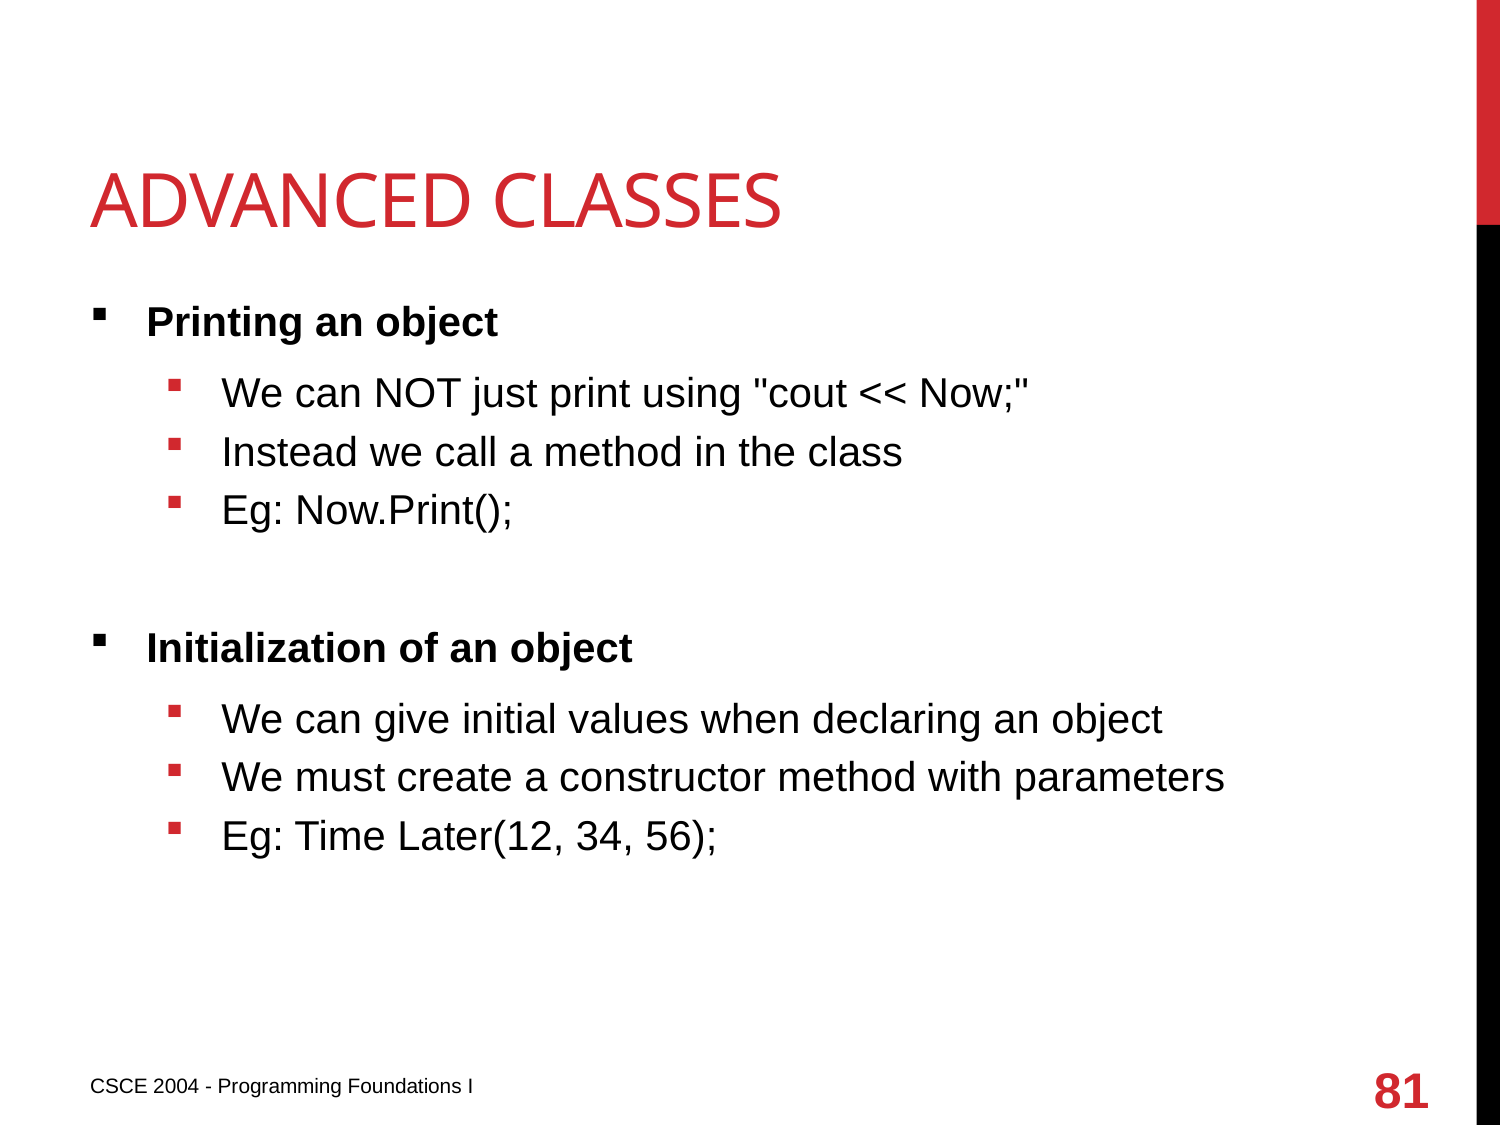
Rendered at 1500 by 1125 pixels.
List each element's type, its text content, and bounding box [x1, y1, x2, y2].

list Printing an object We can NOT just print using "cout << Now;" Instead we call a method in the class Eg: Now.Print(); Initialization of an object We can give initial values when declaring an object We must create a constructor method with parameters Eg: Time Later(12, 34, 56); [75, 287, 1325, 1005]
slide_number 81 [1358, 1058, 1471, 1119]
footer CSCE 2004 - Programming Foundations I [75, 1065, 638, 1112]
title Advanced classes [75, 25, 1025, 250]
